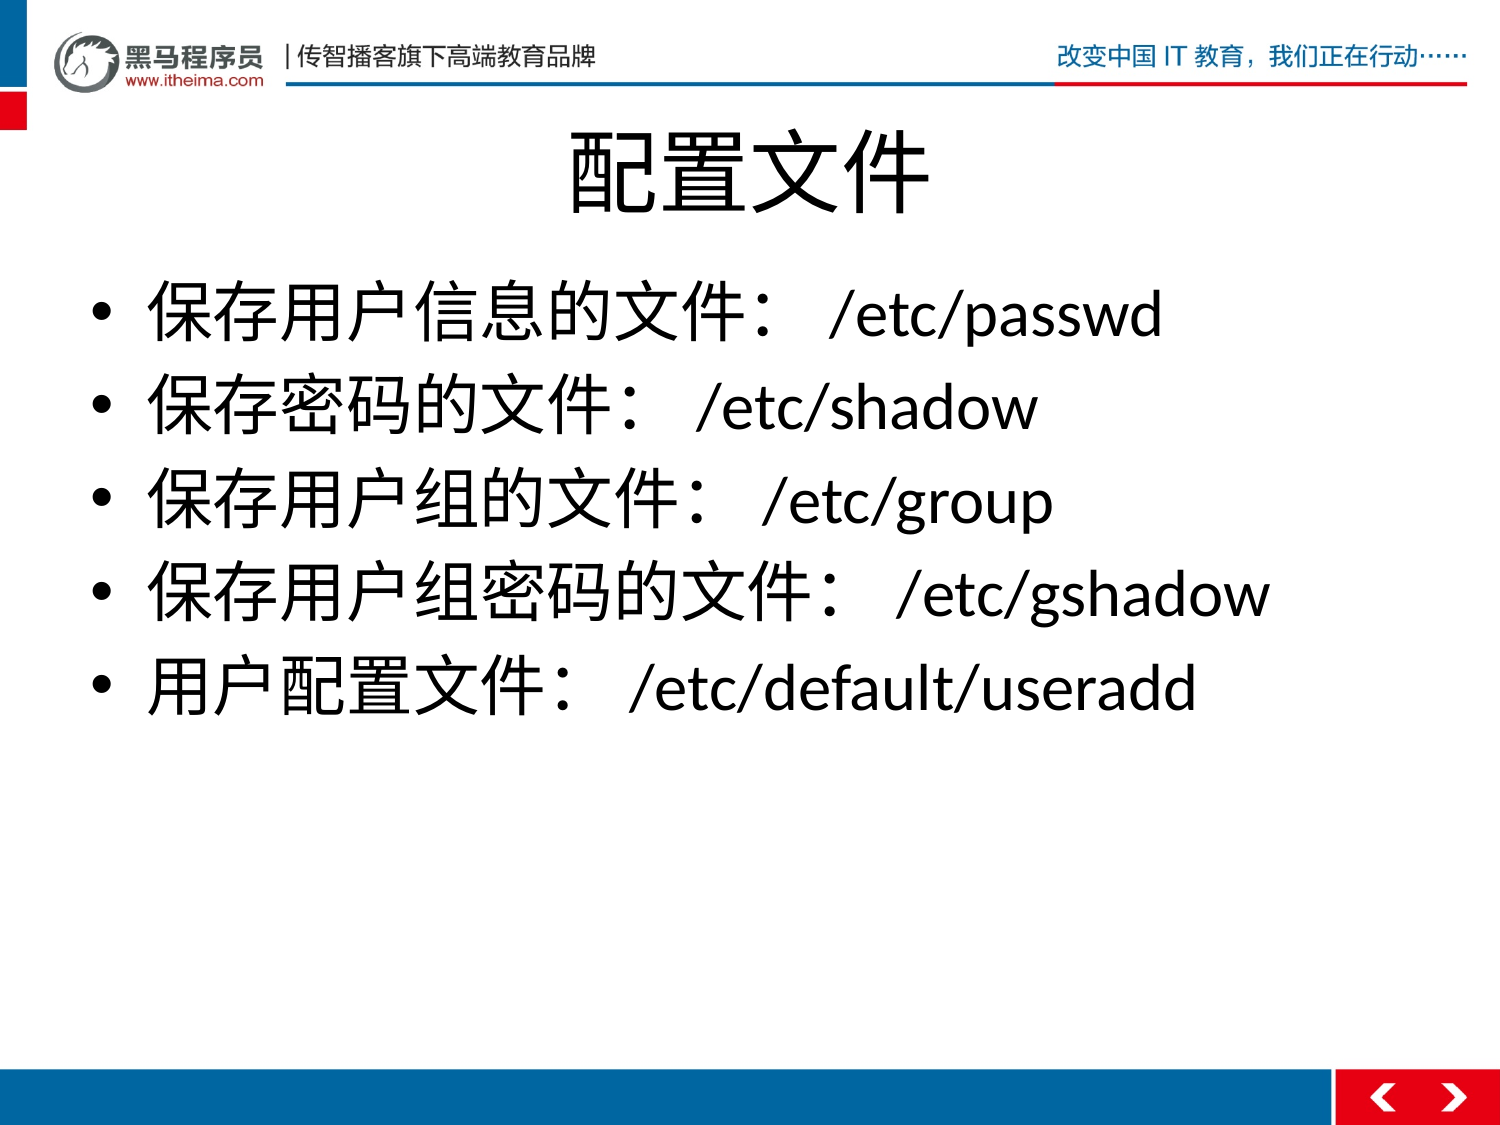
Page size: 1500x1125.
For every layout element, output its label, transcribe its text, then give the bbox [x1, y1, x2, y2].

title 配置文件 [75, 45, 1425, 233]
picture [0, 0, 1500, 1125]
list 保存用户信息的文件：/etc/passwd 保存密码的文件：/etc/shadow 保存用户组的文件：/etc/group 保存用户组密码的文件：/etc/gshadow 用户配置文件：/etc/default/useradd [75, 262, 1425, 1005]
